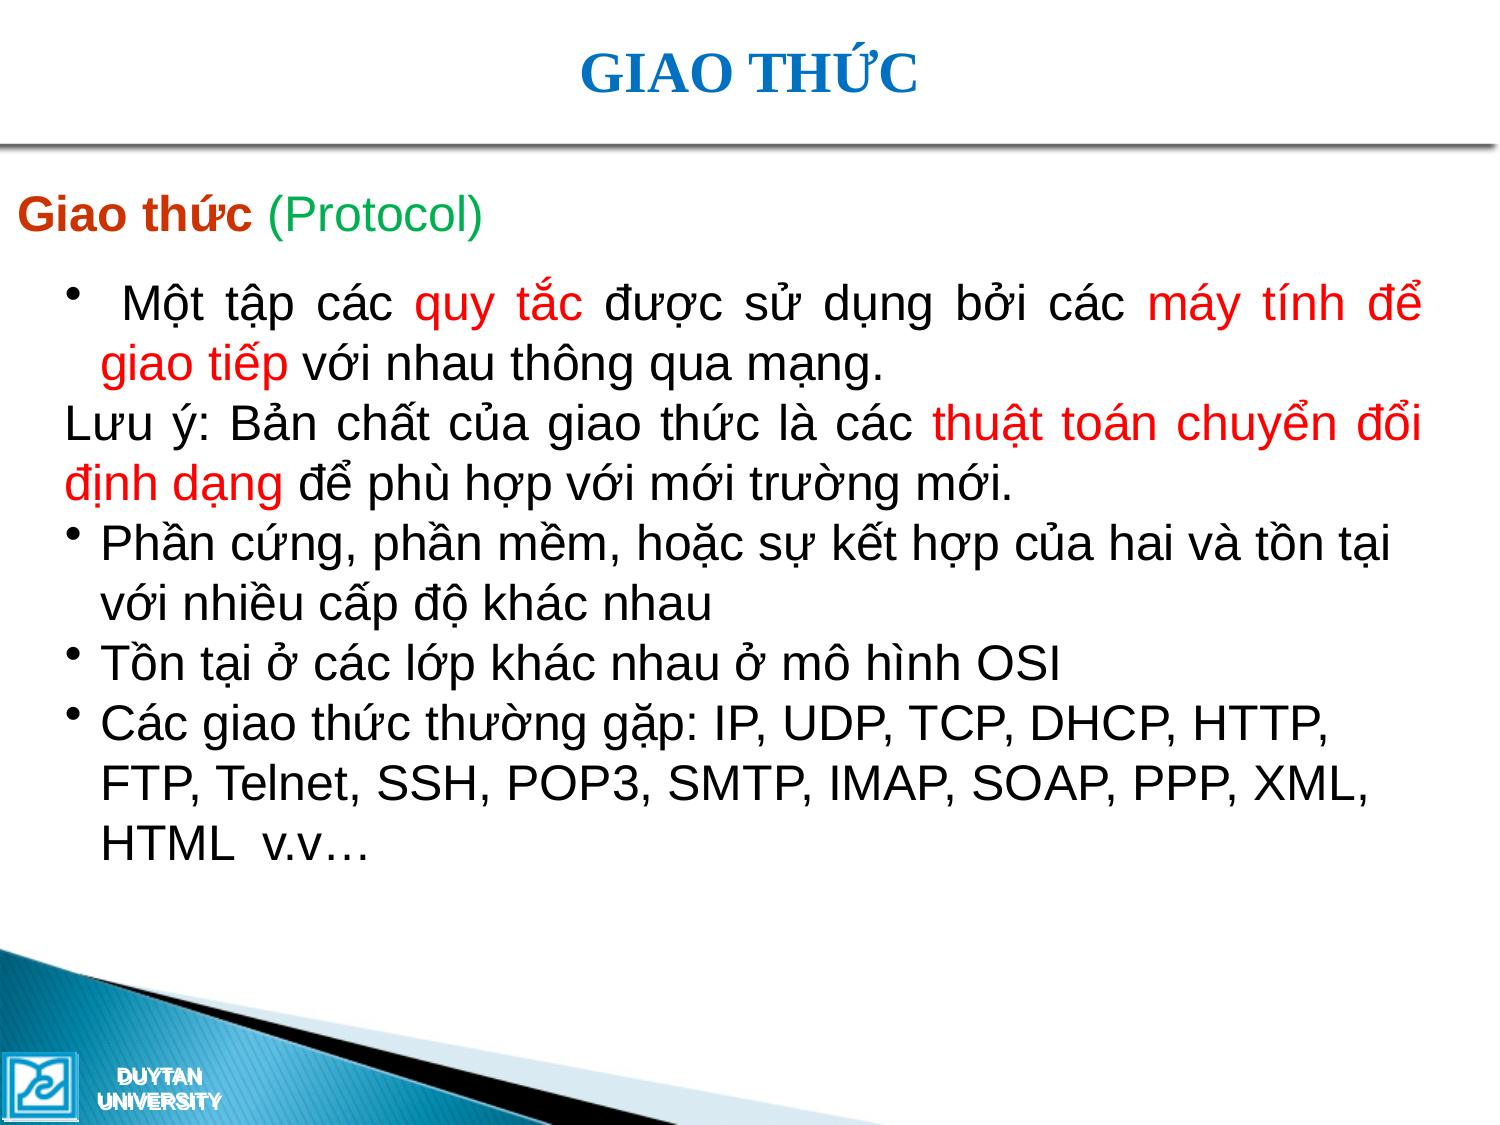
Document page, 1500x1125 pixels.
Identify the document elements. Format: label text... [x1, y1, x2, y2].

text_box GIAO THỨC [74, 12, 1425, 125]
text_box Giao thức (Protocol) [2, 174, 588, 249]
picture [0, 0, 1500, 1125]
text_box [2, 1051, 241, 1121]
text_box Một tập các quy tắc được sử dụng bởi các máy tính để giao tiếp với nhau thông qua mạng. Lưu ý: Bản chất của giao thức là các thuật toán chuyển đổi định dạng để phù hợp với mới trường mới. Phần cứng, phần mềm, hoặc sự kết hợp của hai và tồn tại với nhiều cấp độ khác nhau Tồn tại ở các lớp khác nhau ở mô hình OSI Các giao thức thường gặp: IP, UDP, TCP, DHCP, HTTP, FTP, Telnet, SSH, POP3, SMTP, IMAP, SOAP, PPP, XML, HTML v.v… [50, 262, 1438, 878]
